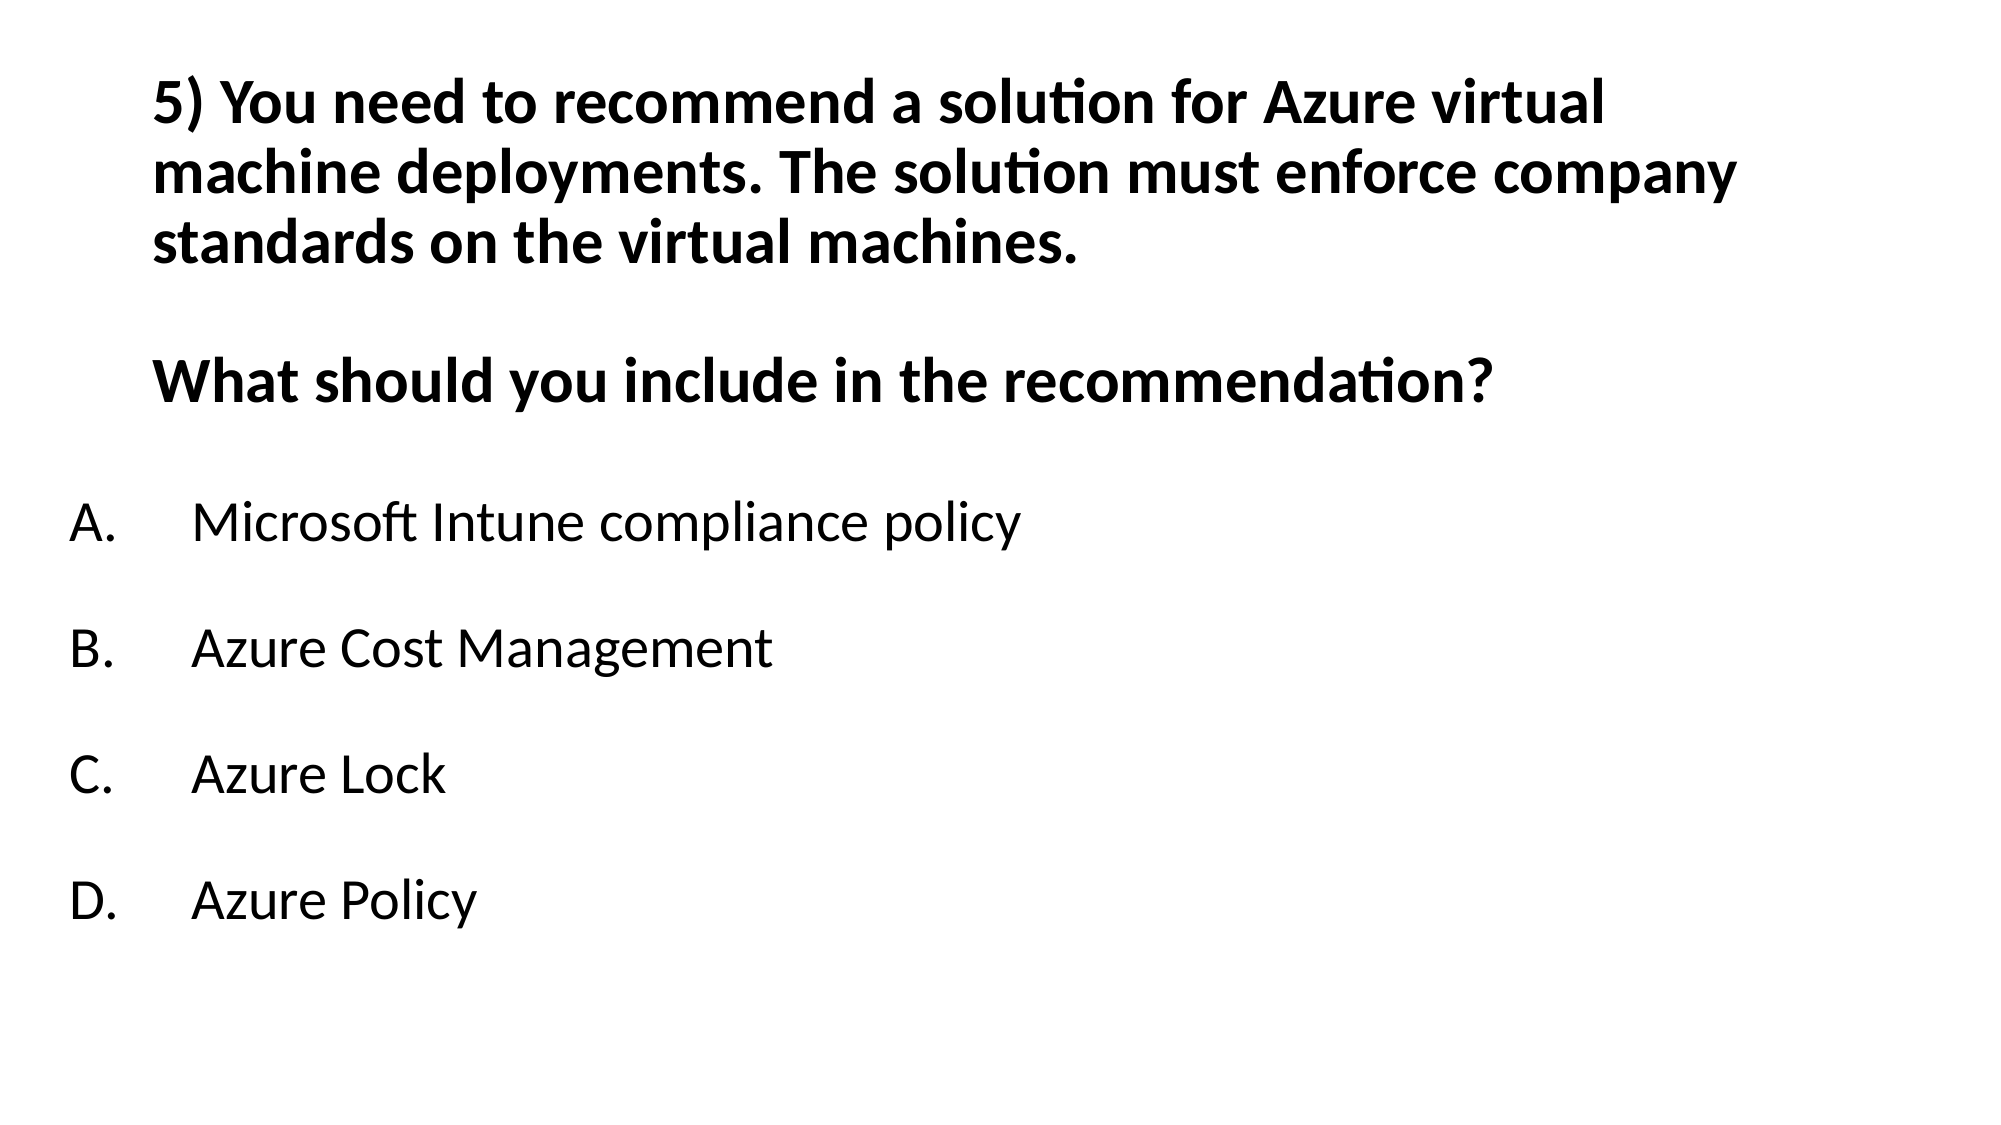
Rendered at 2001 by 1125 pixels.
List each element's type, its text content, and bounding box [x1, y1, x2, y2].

list Microsoft Intune compliance policy Azure Cost Management Azure Lock Azure Policy [54, 440, 1933, 1014]
title 5) You need to recommend a solution for Azure virtual machine deployments. The solution must enforce company standards on the virtual machines. What should you include in the recommendation? [137, 59, 1863, 425]
